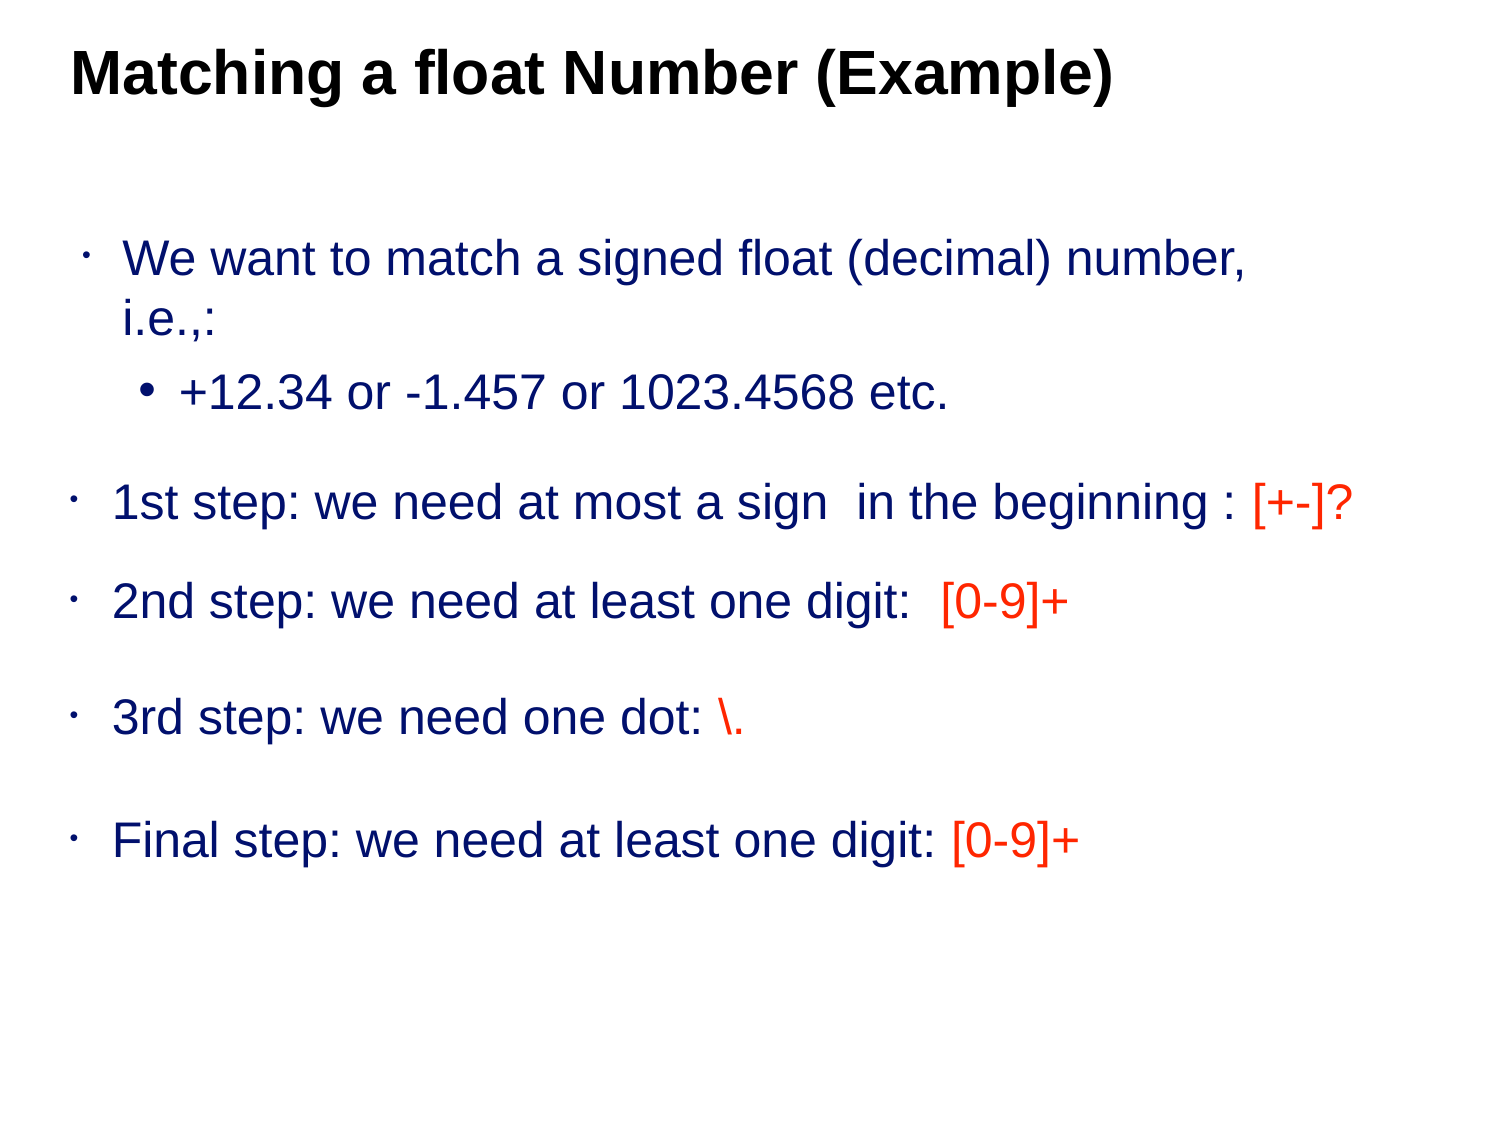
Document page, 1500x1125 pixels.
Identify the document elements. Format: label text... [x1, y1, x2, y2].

text_box 2nd step: we need at least one digit: [0-9]+ [63, 568, 1309, 630]
text_box We want to match a signed float (decimal) number, i.e.,: +12.34 or -1.457 or 1023.4568 etc. [68, 217, 1314, 430]
text_box 1st step: we need at most a sign in the beginning : [+-]? [63, 469, 1393, 530]
text_box Final step: we need at least one digit: [0-9]+ [63, 807, 1309, 869]
text_box Matching a float Number (Example) [63, 24, 1336, 116]
text_box 3rd step: we need one dot: \. [63, 684, 1309, 746]
